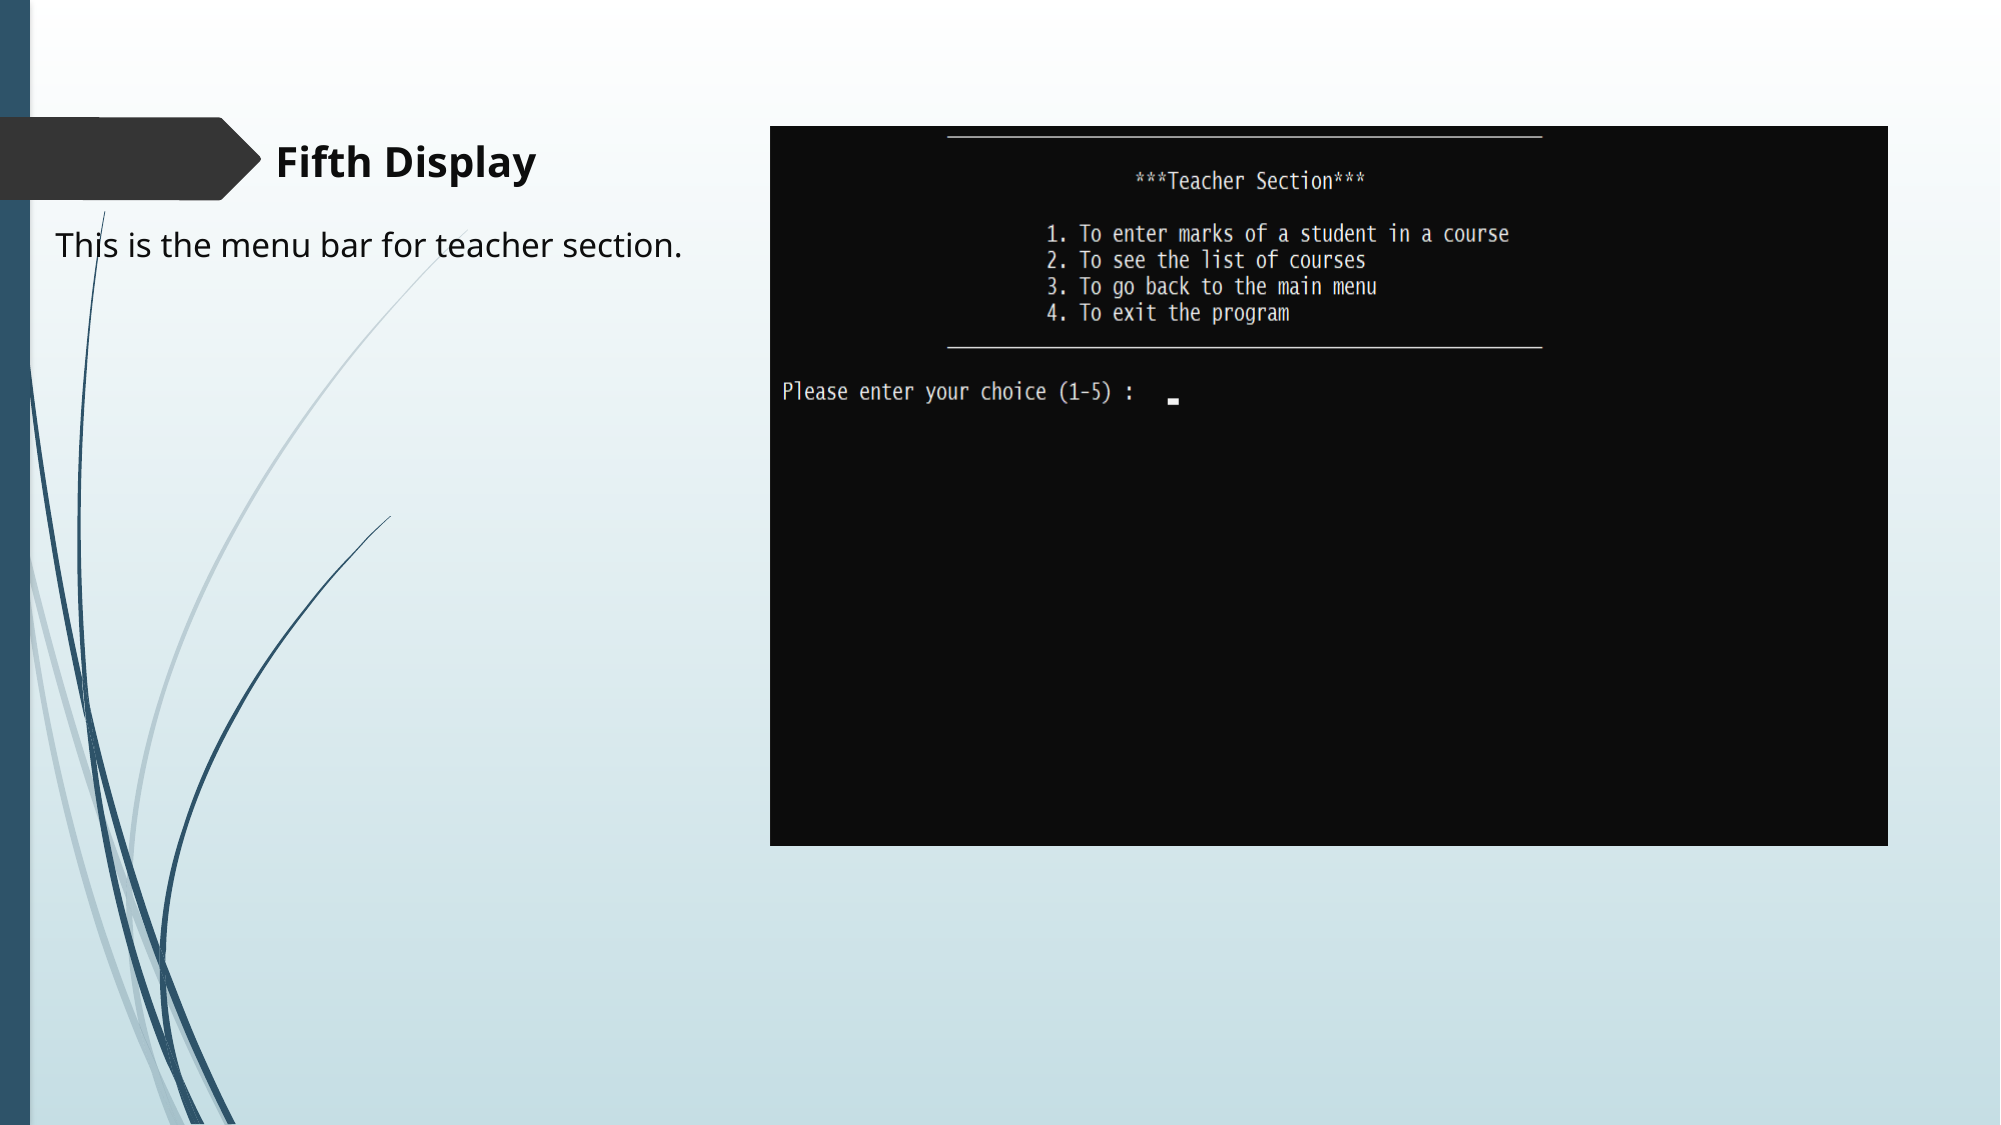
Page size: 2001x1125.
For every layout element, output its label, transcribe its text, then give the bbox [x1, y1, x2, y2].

list This is the menu bar for teacher section. [40, 217, 736, 322]
title Fifth Display [260, 109, 719, 193]
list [769, 125, 1888, 846]
